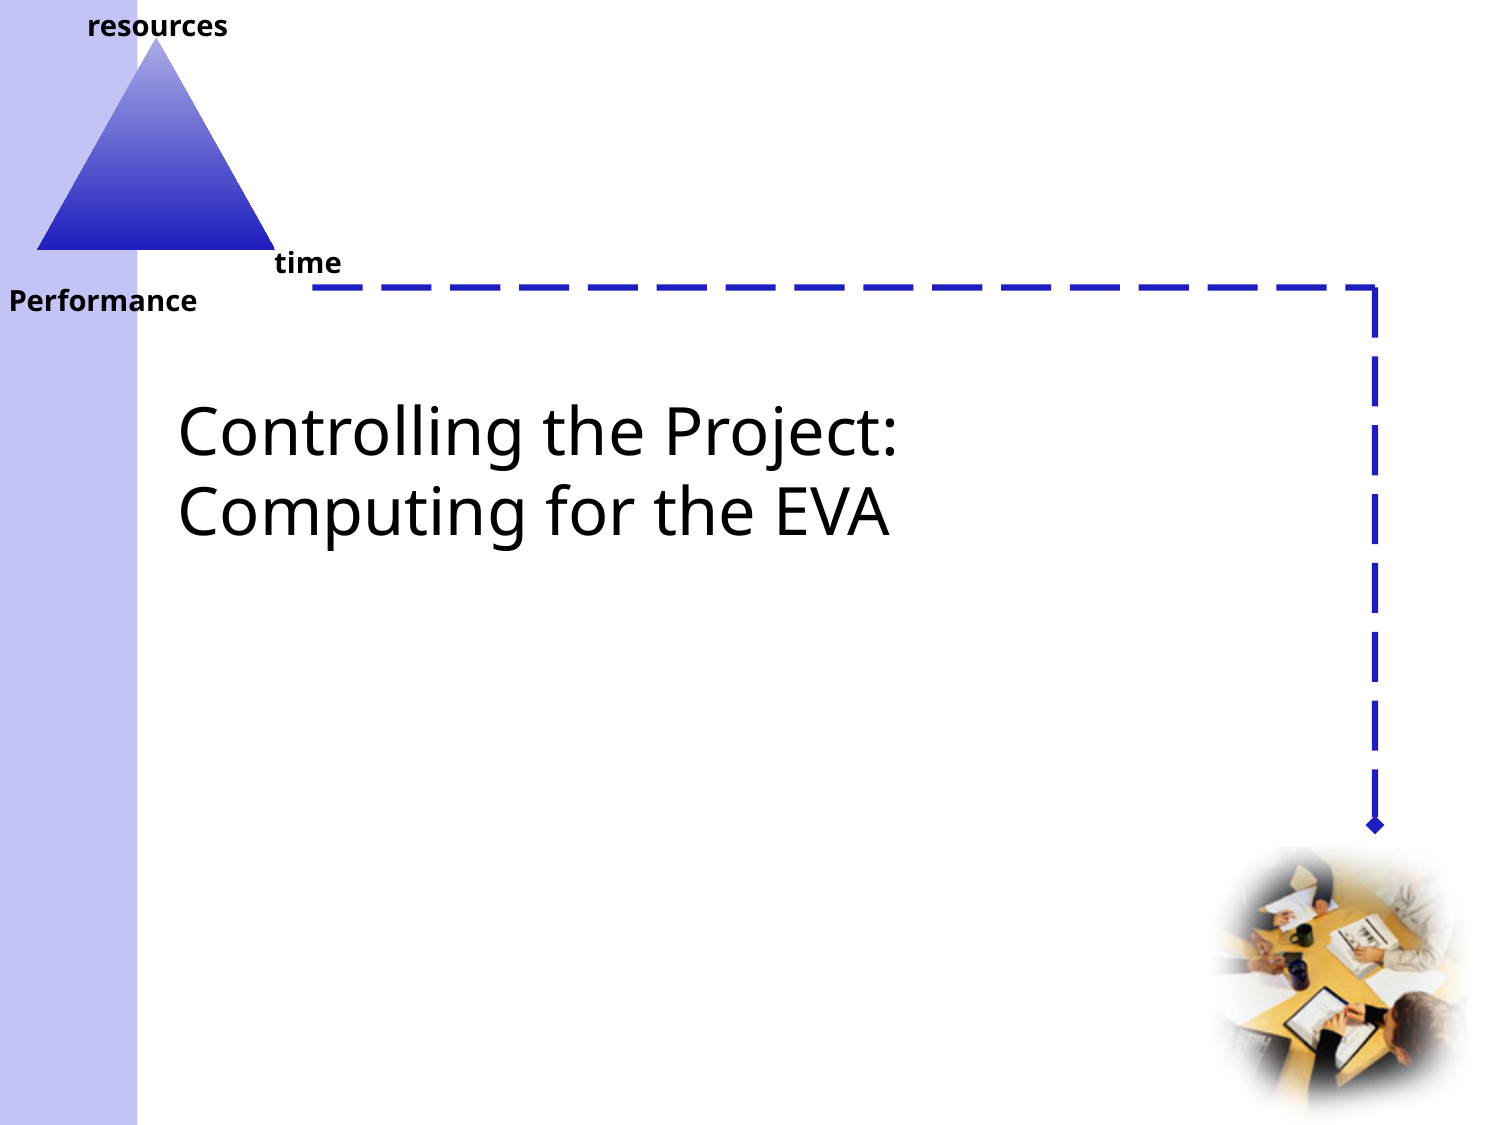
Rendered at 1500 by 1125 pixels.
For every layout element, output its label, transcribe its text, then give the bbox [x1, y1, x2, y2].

title Controlling the Project: Computing for the EVA [162, 374, 1351, 563]
picture [1187, 834, 1500, 1125]
